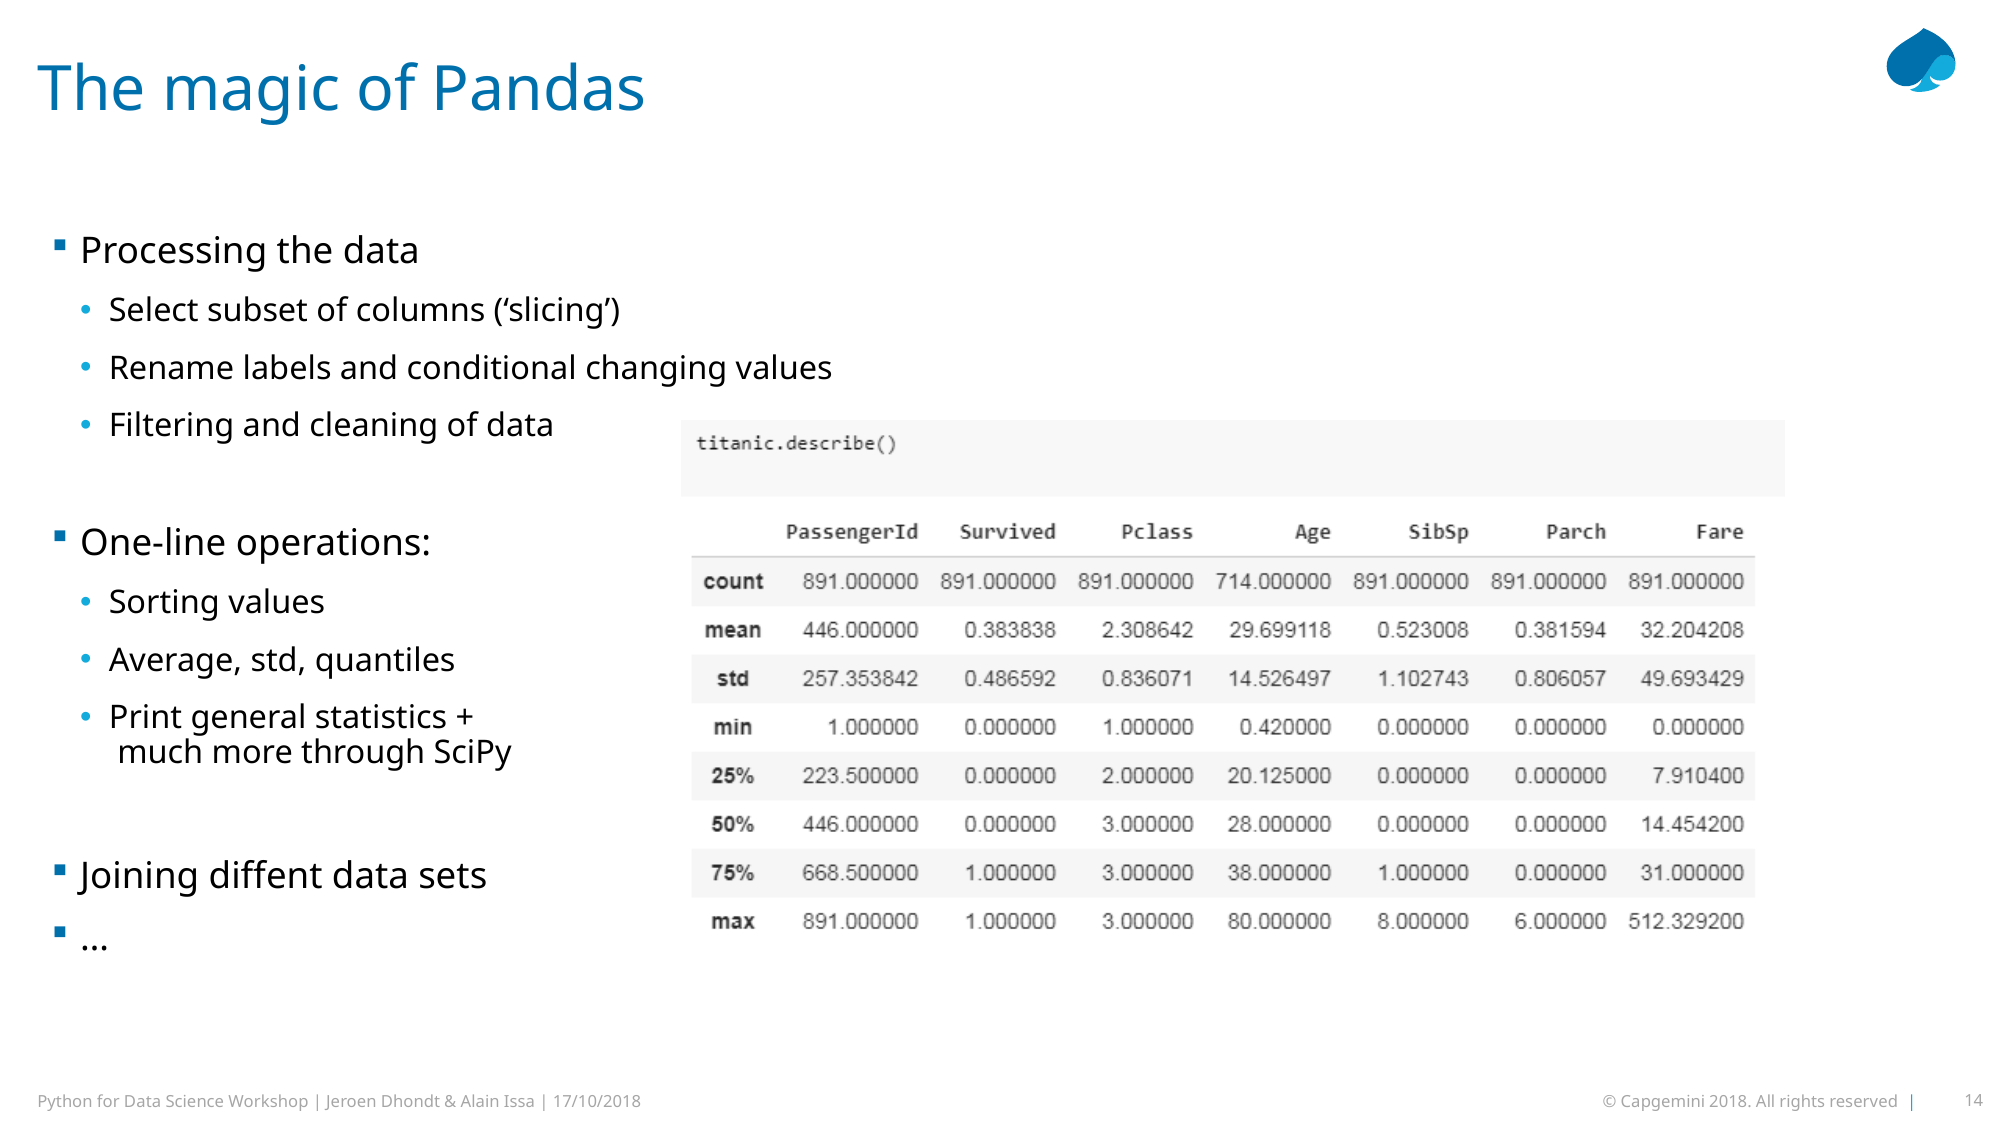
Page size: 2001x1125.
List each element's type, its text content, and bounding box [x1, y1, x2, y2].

picture [680, 420, 1785, 951]
title The magic of Pandas [37, 0, 1863, 182]
list Processing the data Select subset of columns (‘slicing’) Rename labels and conditional changing values Filtering and cleaning of data One-line operations: Sorting values Average, std, quantiles Print general statistics + much more through SciPy Joining diffent data sets … [37, 231, 1957, 965]
